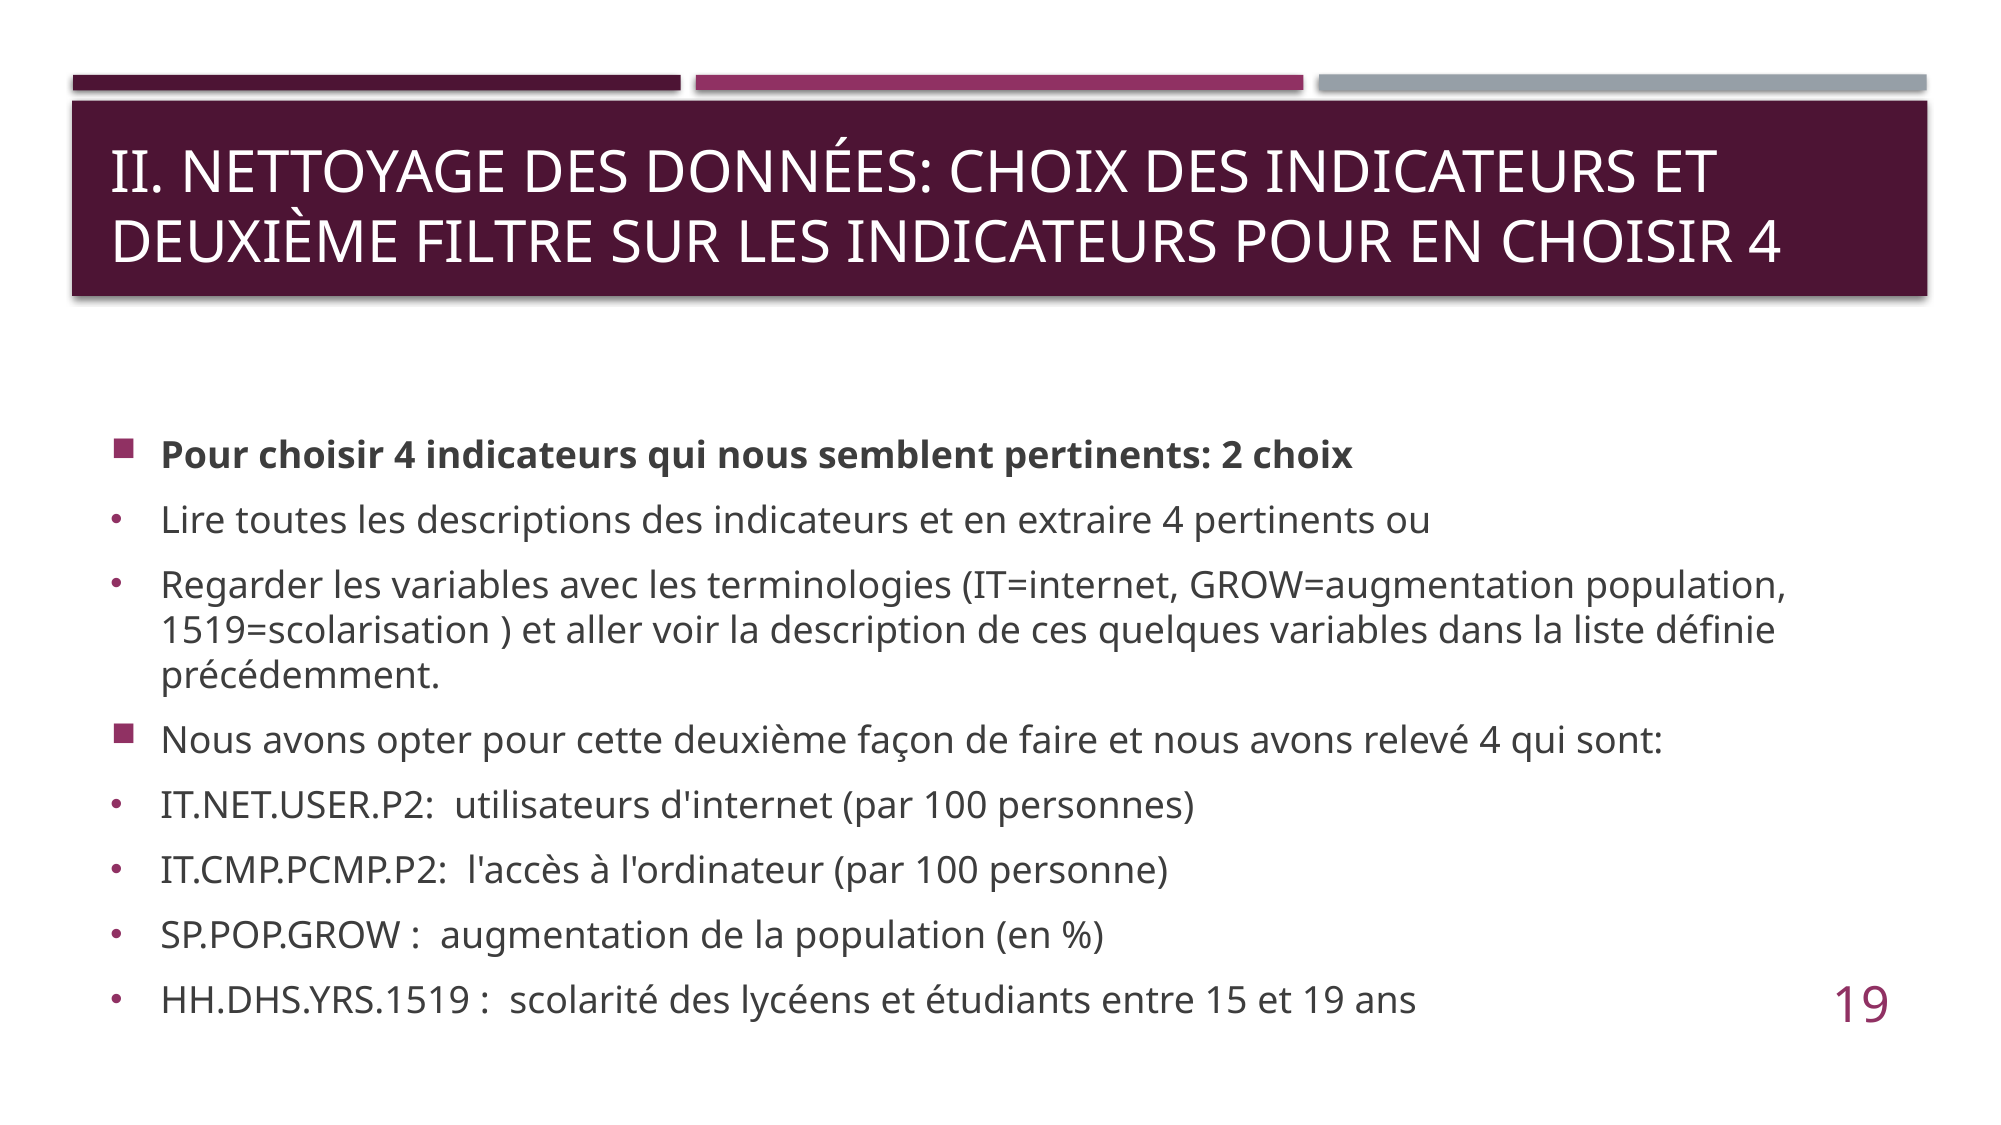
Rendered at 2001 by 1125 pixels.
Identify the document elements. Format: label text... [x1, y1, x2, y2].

list Pour choisir 4 indicateurs qui nous semblent pertinents: 2 choix Lire toutes les descriptions des indicateurs et en extraire 4 pertinents ou Regarder les variables avec les terminologies (IT=internet, GROW=augmentation population, 1519=scolarisation ) et aller voir la description de ces quelques variables dans la liste définie précédemment. Nous avons opter pour cette deuxième façon de faire et nous avons relevé 4 qui sont: IT.NET.USER.P2: utilisateurs d'internet (par 100 personnes) IT.CMP.PCMP.P2: l'accès à l'ordinateur (par 100 personne) SP.POP.GROW : augmentation de la population (en %) HH.DHS.YRS.1519 : scolarité des lycéens et étudiants entre 15 et 19 ans [95, 370, 1905, 1081]
slide_number 19 [1732, 977, 1905, 1037]
title II. Nettoyage des données: Choix des indicateurs et deuxième filtre sur les indicateurs pour en choisir 4 [95, 115, 1905, 282]
